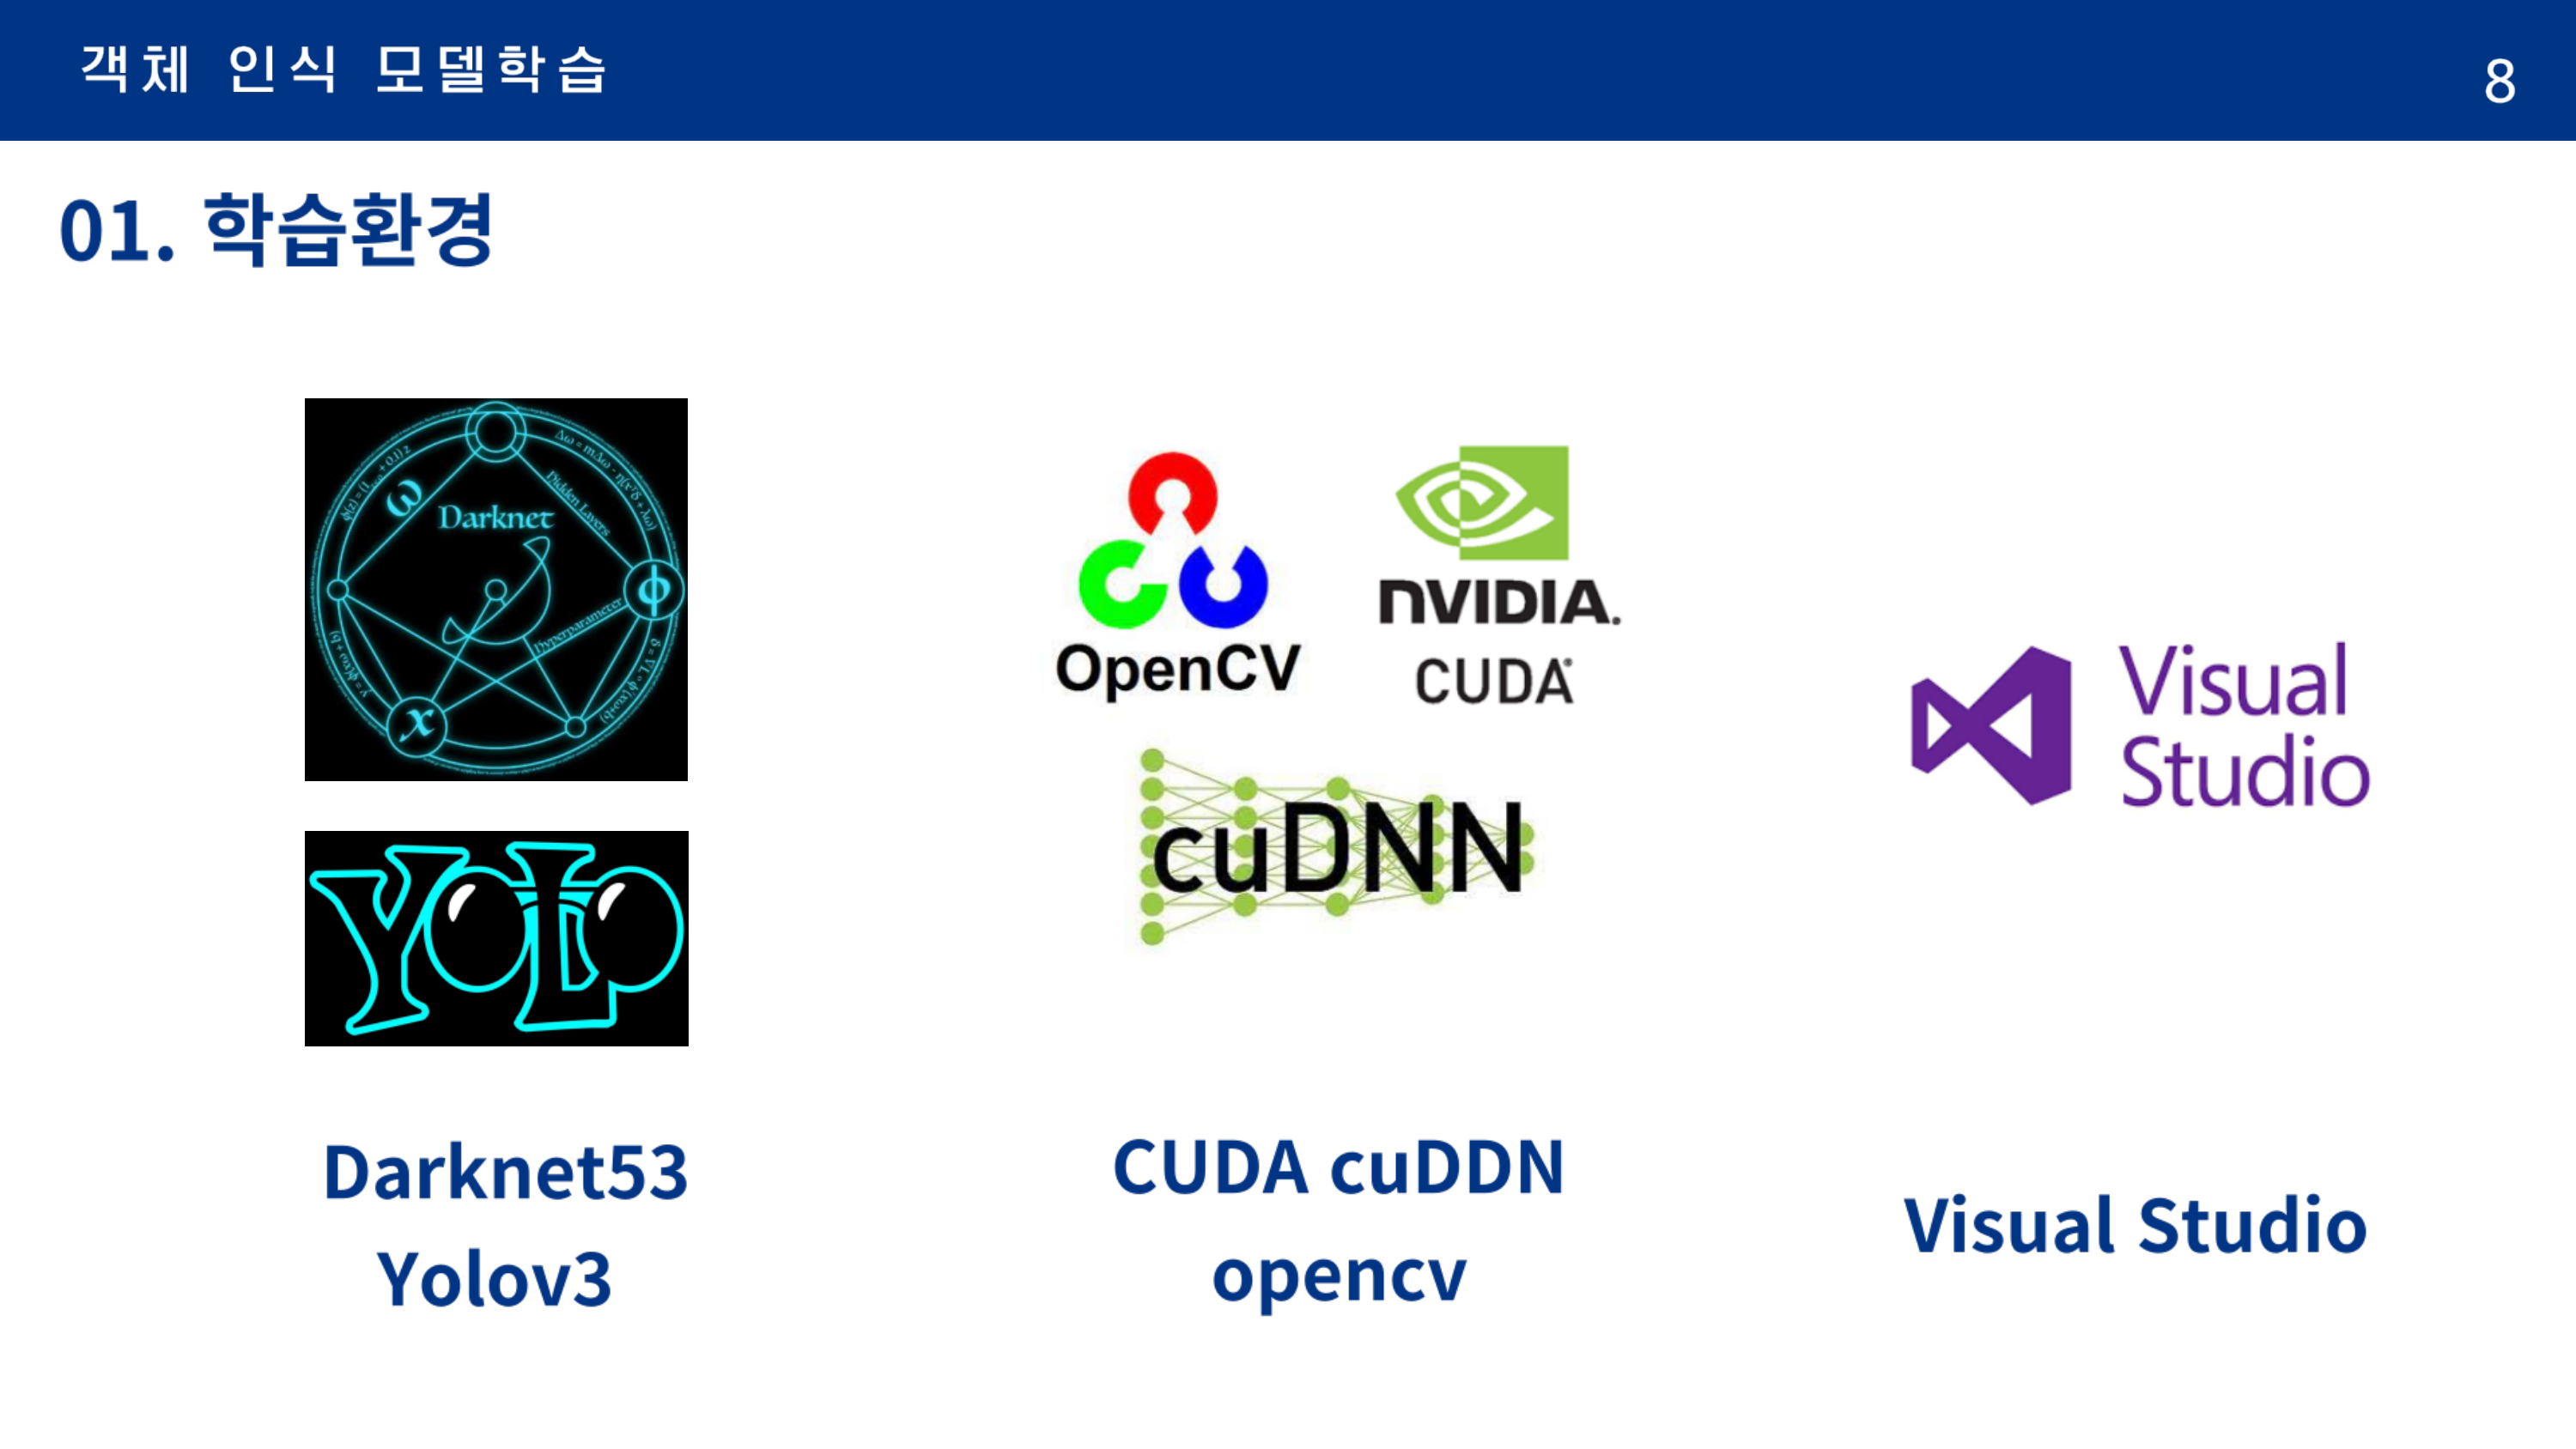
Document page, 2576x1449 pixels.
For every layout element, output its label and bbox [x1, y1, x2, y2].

picture [2404, 6, 2576, 169]
picture [0, 1066, 2524, 1406]
text_box [1326, 405, 1668, 746]
text_box [305, 398, 689, 781]
text_box [852, 0, 2576, 142]
text_box [1123, 728, 1551, 967]
text_box [305, 830, 689, 1046]
text_box [1018, 427, 1352, 723]
picture [0, 1, 854, 361]
text_box [1868, 588, 2414, 861]
